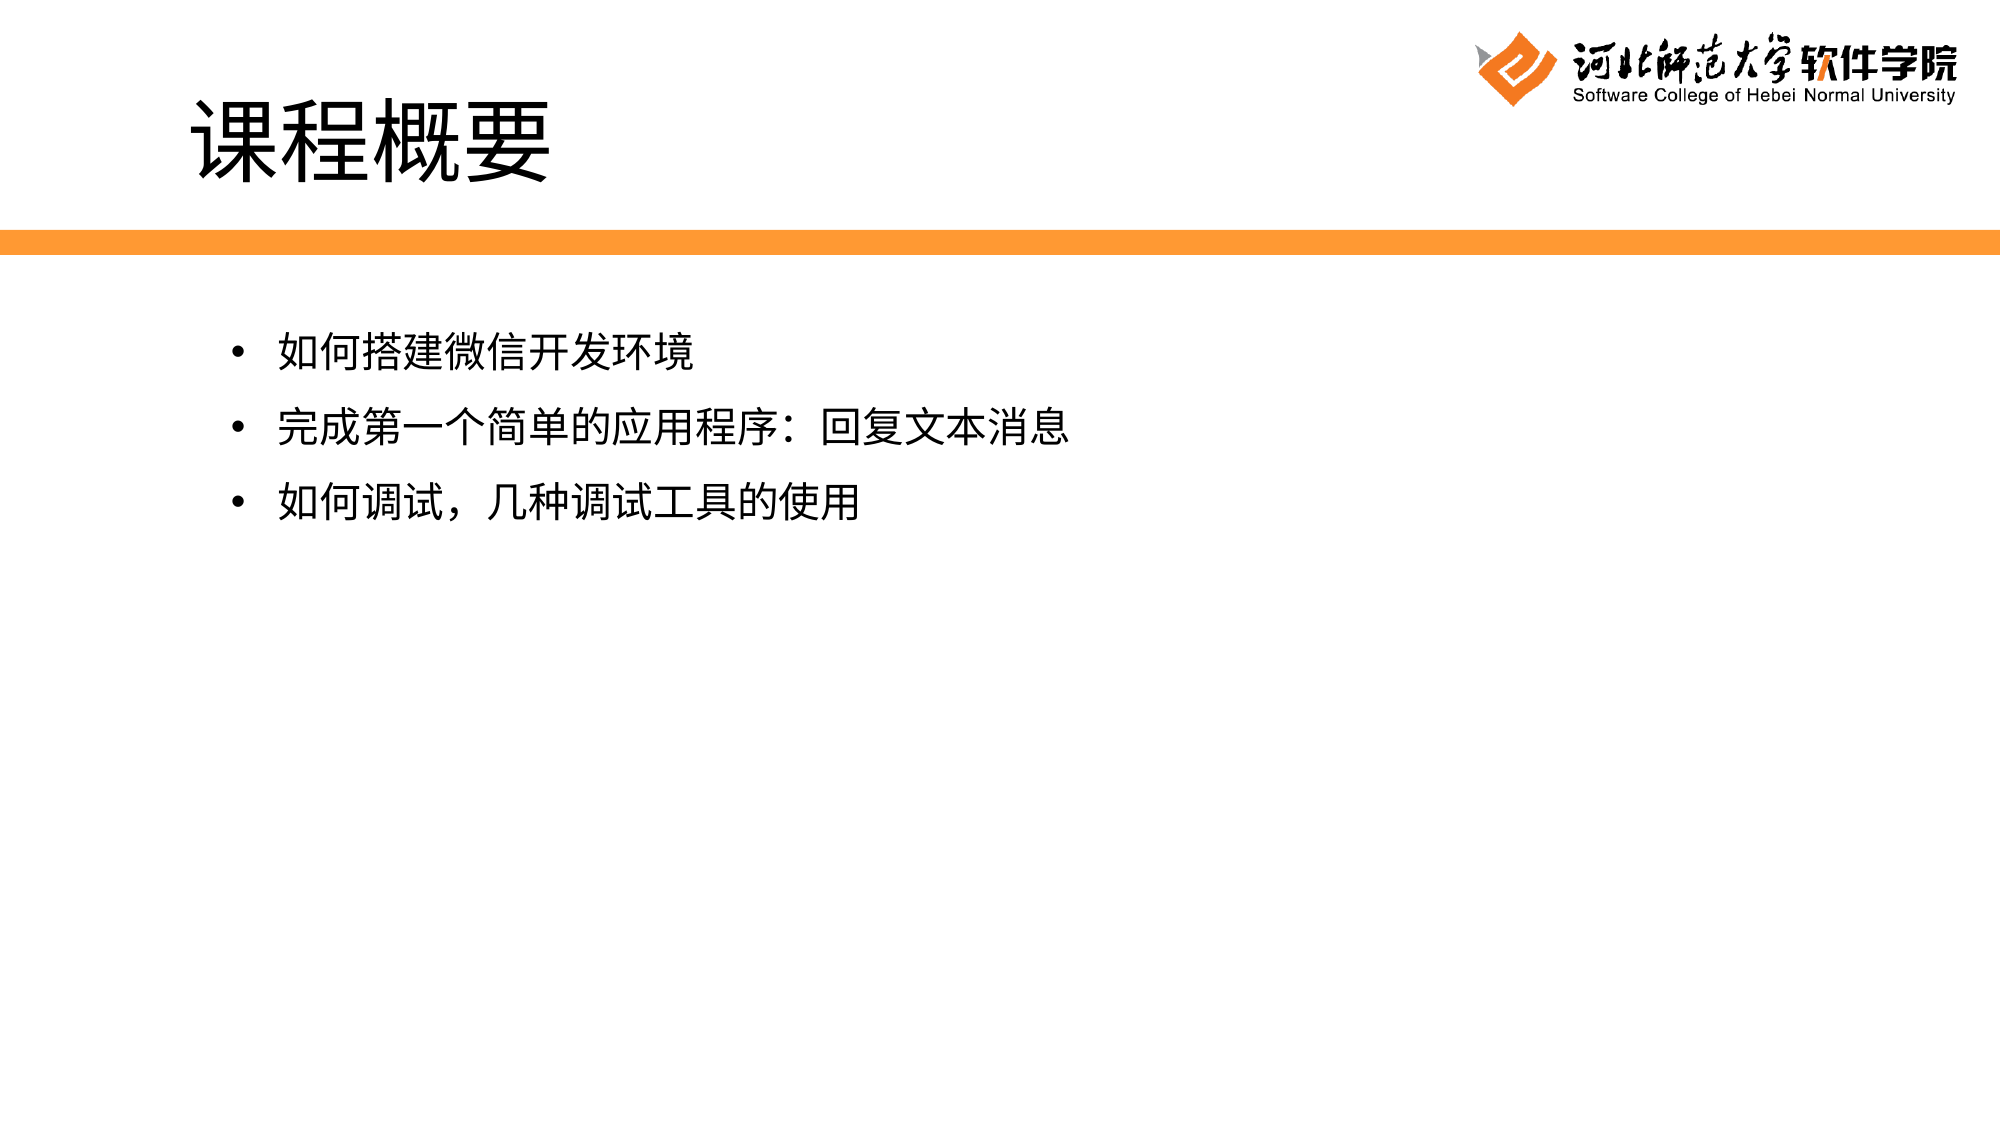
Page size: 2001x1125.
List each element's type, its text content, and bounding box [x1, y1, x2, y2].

picture [1475, 31, 1957, 107]
text_box 如何搭建微信开发环境 完成第一个简单的应用程序：回复文本消息 如何调试，几种调试工具的使用 [216, 293, 1620, 534]
list 课程概要 [172, 89, 1000, 202]
